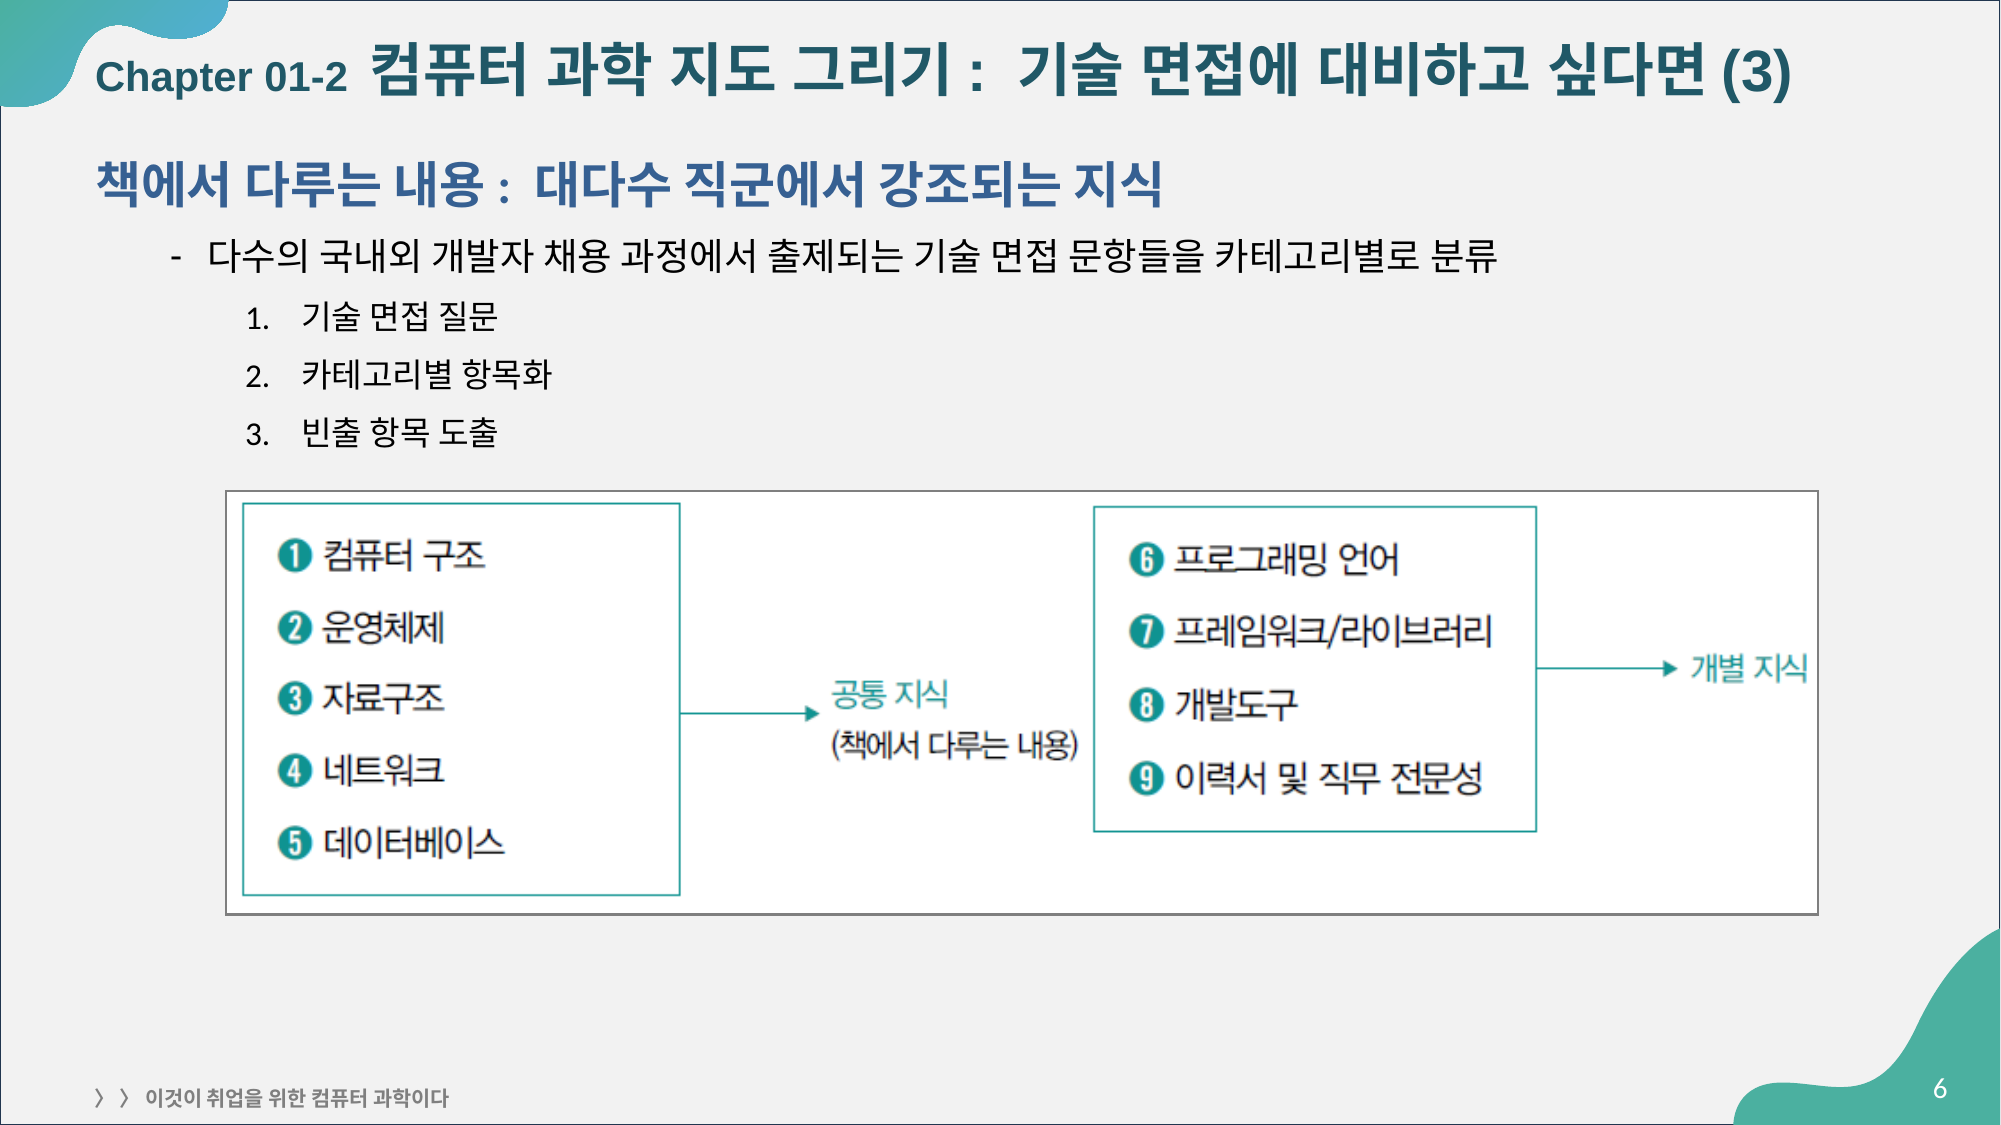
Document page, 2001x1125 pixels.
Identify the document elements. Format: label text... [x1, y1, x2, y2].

list 책에서 다루는 내용: 대다수 직군에서 강조되는 지식 다수의 국내외 개발자 채용 과정에서 출제되는 기술 면접 문항들을 카테고리별로 분류 기술 면접 질문 카테고리별 항목화 빈출 항목 도출 [79, 133, 1931, 1035]
footer 〉 〉 이것이 취업을 위한 컴퓨터 과학이다 [79, 1078, 755, 1114]
picture [232, 496, 1816, 907]
slide_number ‹#› [1917, 1061, 1984, 1122]
text_box [225, 490, 1819, 915]
title Chapter 01-2 컴퓨터 과학 지도 그리기: 기술 면접에 대비하고 싶다면(3) [79, 17, 1931, 128]
